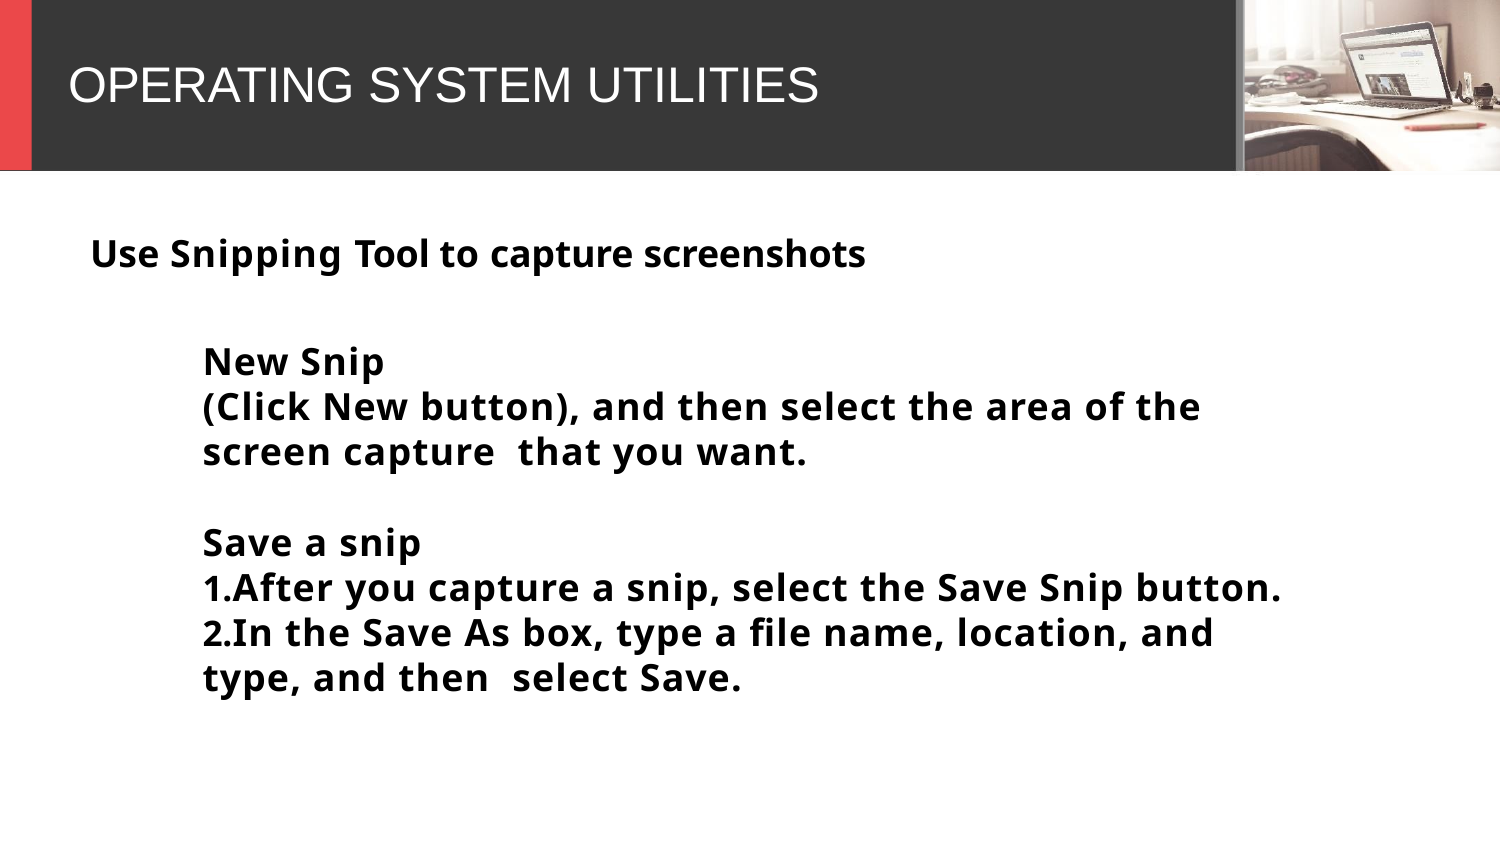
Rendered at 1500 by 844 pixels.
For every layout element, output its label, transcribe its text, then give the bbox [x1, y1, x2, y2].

title OPERATING SYSTEM UTILITIES [66, 50, 828, 193]
picture [0, 0, 1500, 176]
text_box Use Snipping Tool to capture screenshots New Snip (Click New button), and then select the area of the screen capture that you want. Save a snip After you capture a snip, select the Save Snip button. In the Save As box, type a file name, location, and type, and then select Save. [87, 227, 1297, 699]
